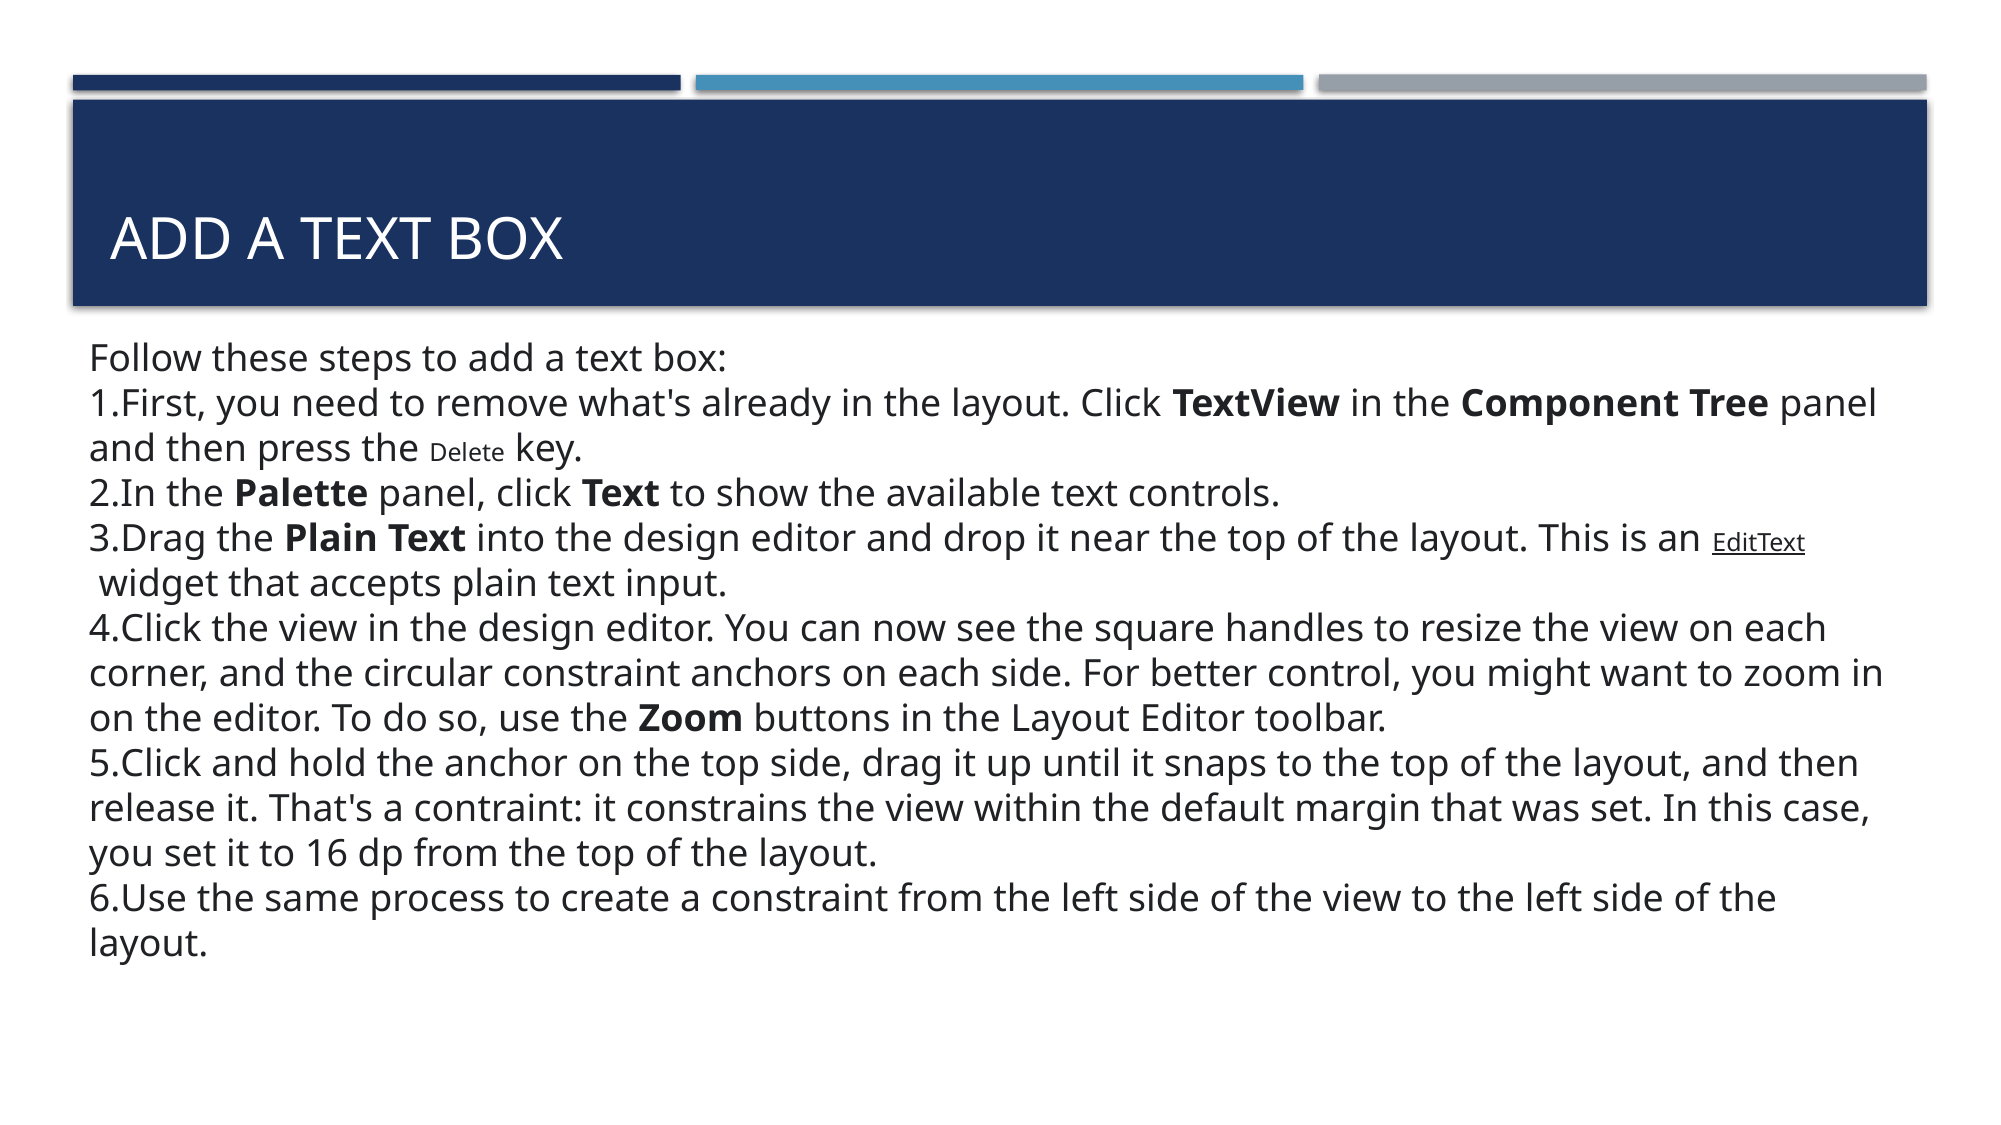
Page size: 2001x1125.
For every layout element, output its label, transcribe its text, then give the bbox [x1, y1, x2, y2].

text_box Follow these steps to add a text box: First, you need to remove what's already in the layout. Click TextView in the Component Tree panel and then press the Delete key. In the Palette panel, click Text to show the available text controls. Drag the Plain Text into the design editor and drop it near the top of the layout. This is an EditText widget that accepts plain text input. Click the view in the design editor. You can now see the square handles to resize the view on each corner, and the circular constraint anchors on each side. For better control, you might want to zoom in on the editor. To do so, use the Zoom buttons in the Layout Editor toolbar. Click and hold the anchor on the top side, drag it up until it snaps to the top of the layout, and then release it. That's a contraint: it constrains the view within the default margin that was set. In this case, you set it to 16 dp from the top of the layout. Use the same process to create a constraint from the left side of the view to the left side of the layout. [74, 326, 1920, 971]
title Add a text box [95, 116, 1905, 279]
